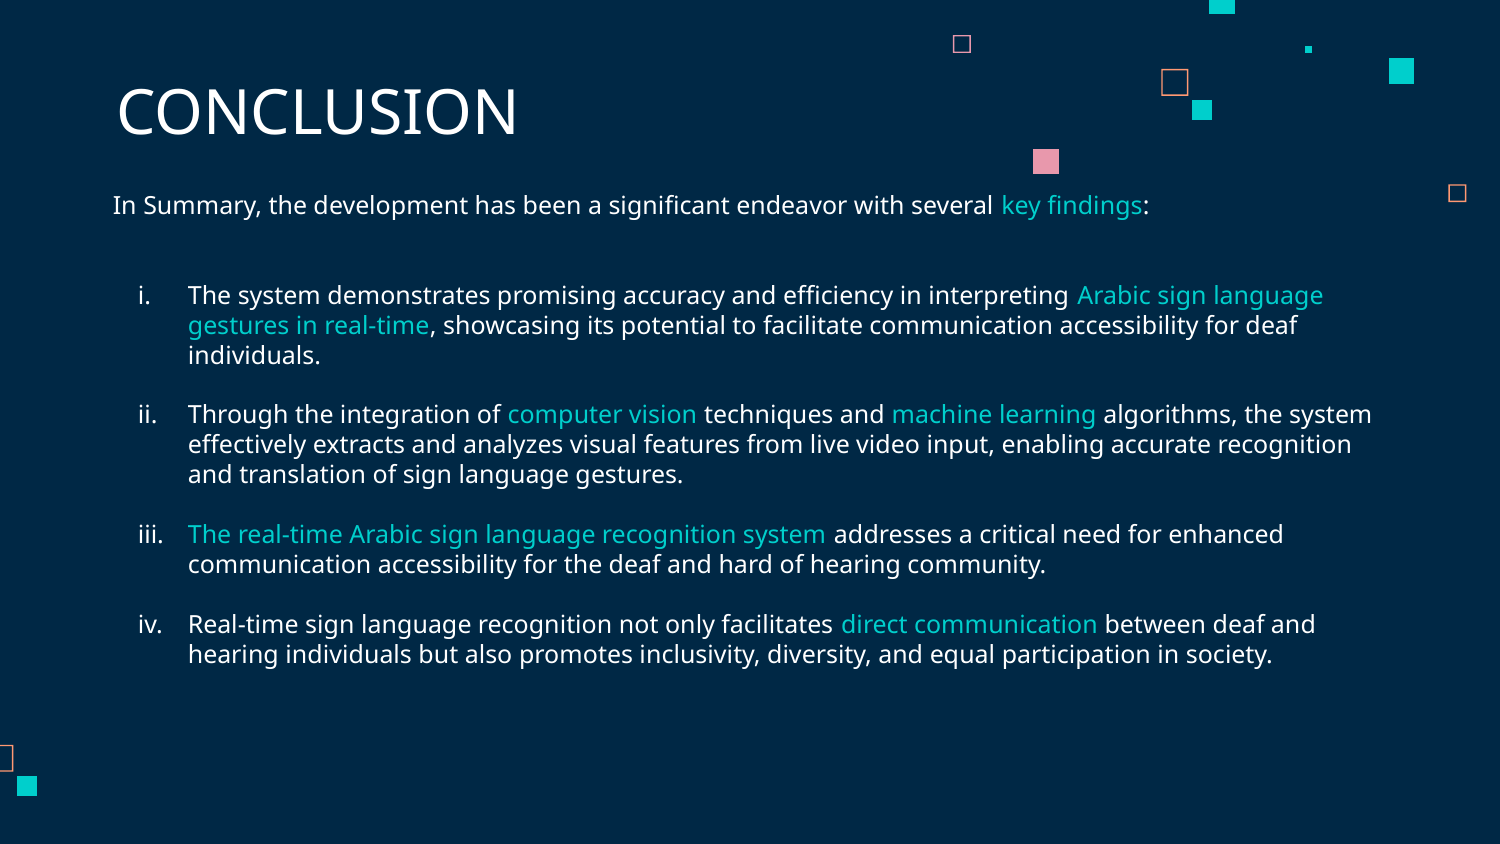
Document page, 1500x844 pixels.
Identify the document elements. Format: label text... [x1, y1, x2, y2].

list In Summary, the development has been a significant endeavor with several key findings: The system demonstrates promising accuracy and efficiency in interpreting Arabic sign language gestures in real-time, showcasing its potential to facilitate communication accessibility for deaf individuals. Through the integration of computer vision techniques and machine learning algorithms, the system effectively extracts and analyzes visual features from live video input, enabling accurate recognition and translation of sign language gestures. The real-time Arabic sign language recognition system addresses a critical need for enhanced communication accessibility for the deaf and hard of hearing community. Real-time sign language recognition not only facilitates direct communication between deaf and hearing individuals but also promotes inclusivity, diversity, and equal participation in society. [97, 174, 1389, 796]
title CONCLUSION [101, 67, 878, 163]
